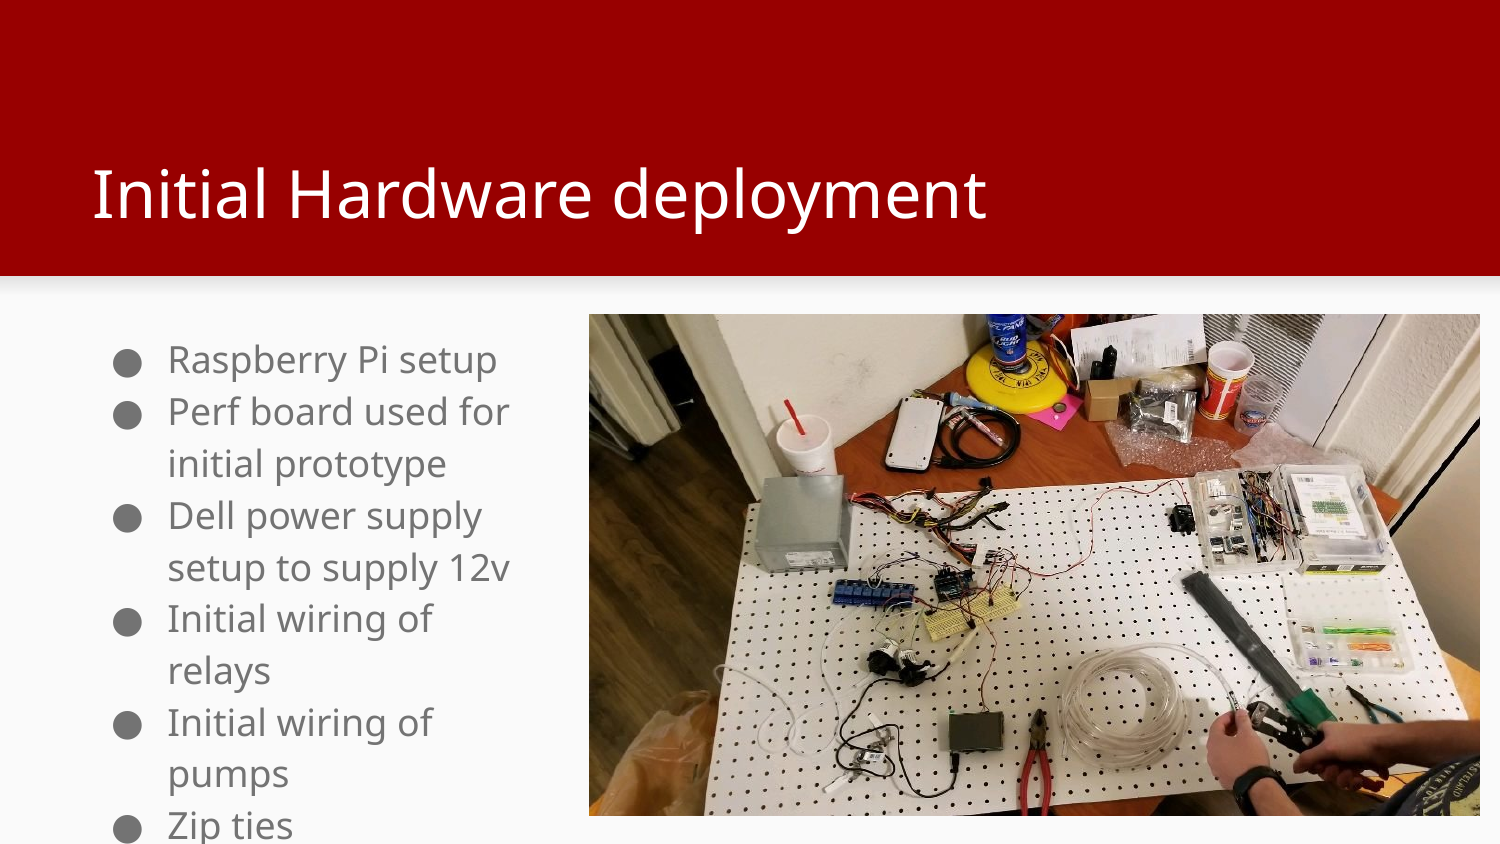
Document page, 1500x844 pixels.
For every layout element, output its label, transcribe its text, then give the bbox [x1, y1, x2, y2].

title Initial Hardware deployment [77, 121, 1427, 248]
picture [589, 314, 1481, 816]
list Raspberry Pi setup Perf board used for initial prototype Dell power supply setup to supply 12v Initial wiring of relays Initial wiring of pumps Zip ties [77, 314, 560, 760]
